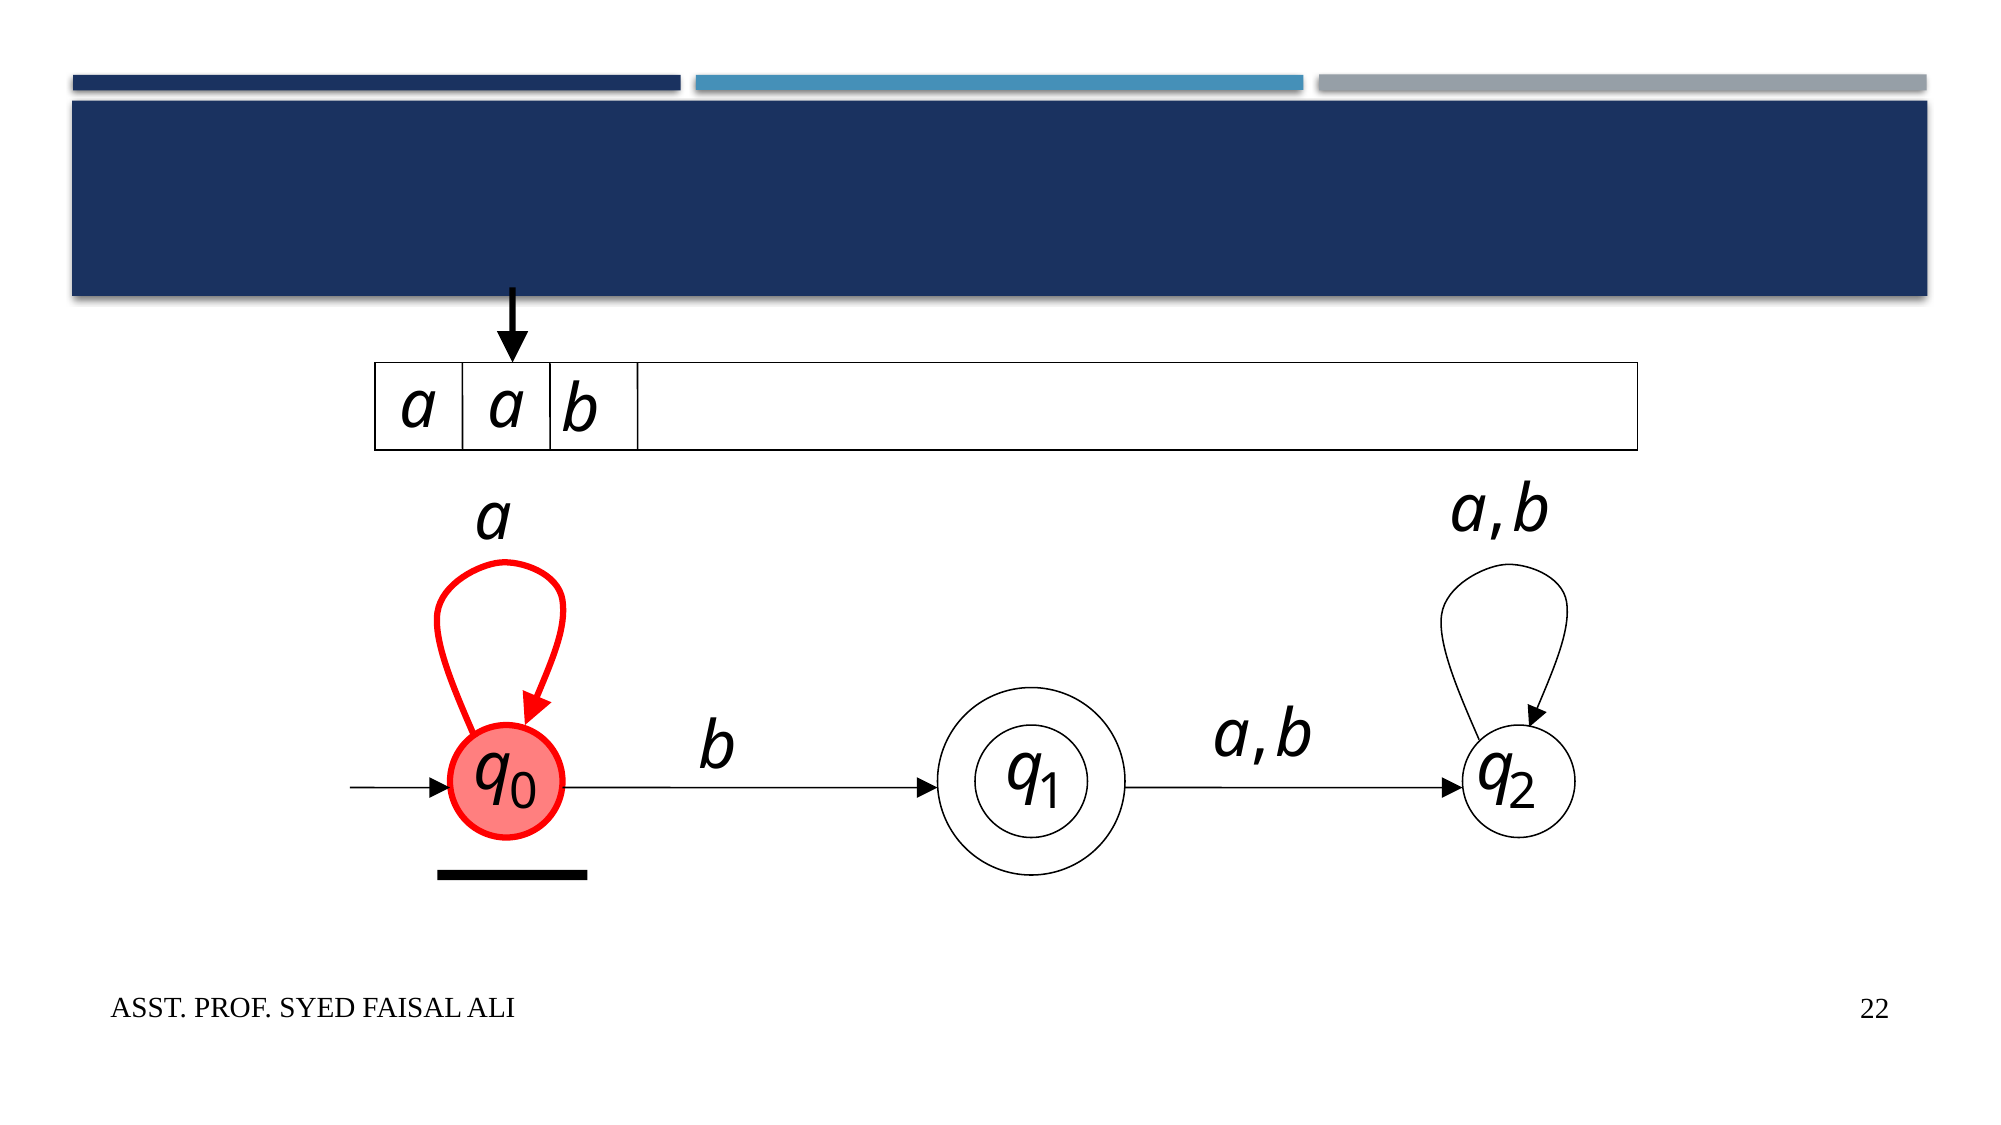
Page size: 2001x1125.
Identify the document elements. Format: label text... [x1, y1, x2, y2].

text_box [546, 743, 563, 822]
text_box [1449, 474, 1561, 549]
text_box [463, 362, 637, 450]
text_box [502, 287, 523, 363]
text_box [349, 777, 451, 798]
text_box [1483, 726, 1576, 838]
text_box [699, 711, 747, 776]
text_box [486, 386, 532, 434]
text_box [562, 777, 938, 798]
text_box [1462, 753, 1470, 810]
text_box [561, 374, 609, 438]
slide_number 22 [1732, 977, 1905, 1037]
text_box [1124, 777, 1463, 798]
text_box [1211, 699, 1324, 774]
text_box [399, 386, 444, 434]
footer Asst. Prof. Syed Faisal Ali [95, 976, 1230, 1037]
text_box [937, 687, 1126, 876]
text_box [1440, 564, 1568, 736]
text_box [1476, 736, 1542, 816]
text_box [1005, 736, 1063, 816]
text_box [374, 362, 462, 450]
text_box [490, 727, 539, 735]
text_box [450, 735, 544, 838]
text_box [474, 736, 545, 816]
text_box [436, 562, 564, 736]
text_box [638, 362, 1638, 450]
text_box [474, 499, 519, 547]
